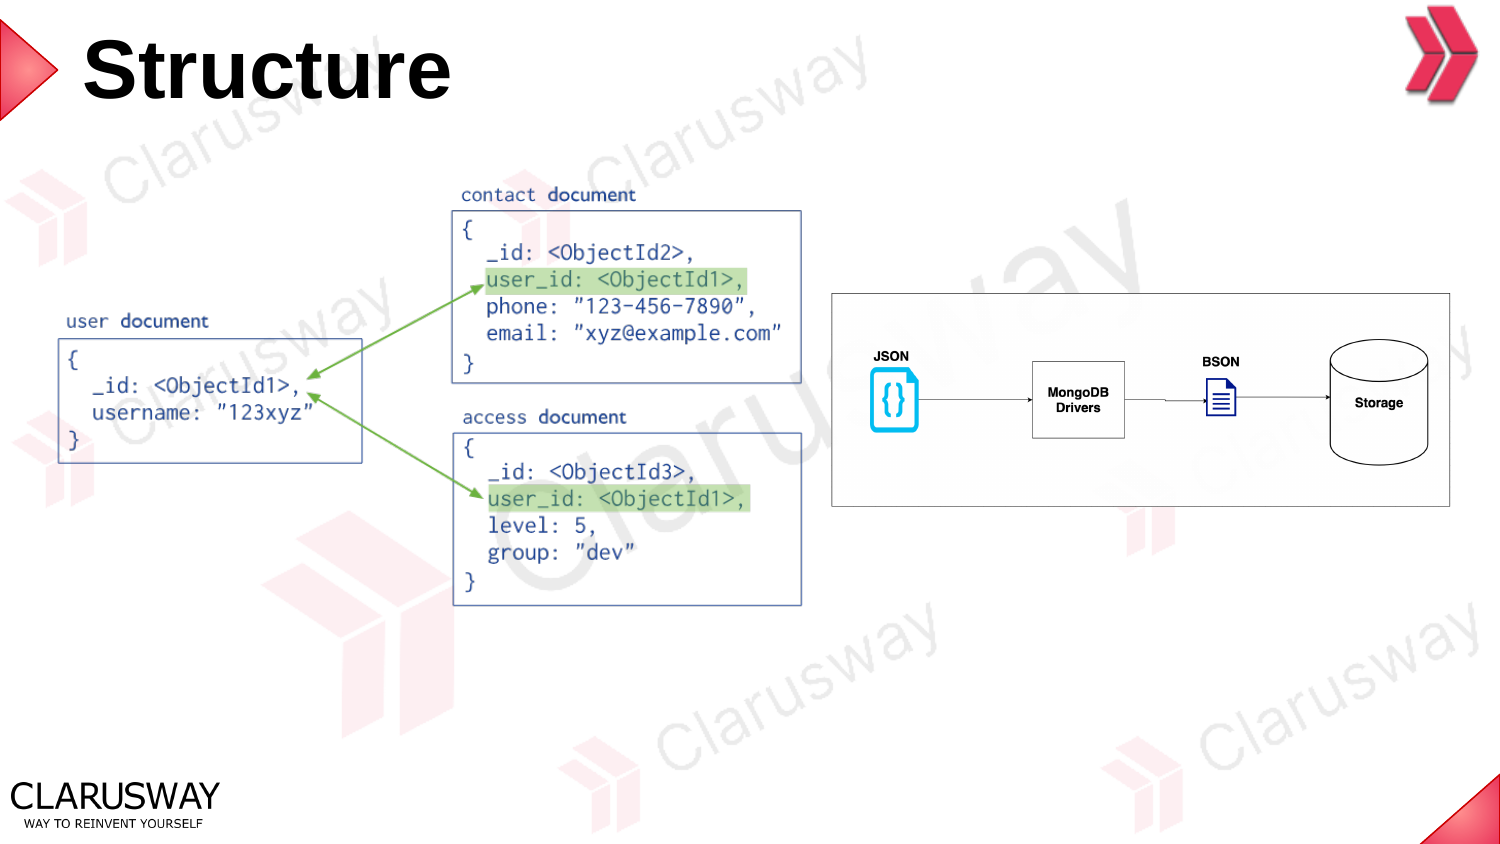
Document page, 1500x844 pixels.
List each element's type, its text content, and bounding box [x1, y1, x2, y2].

picture [48, 168, 811, 632]
picture [831, 293, 1452, 507]
picture [1387, 0, 1500, 113]
picture [11, 782, 220, 828]
text_box Structure [67, 0, 1385, 132]
